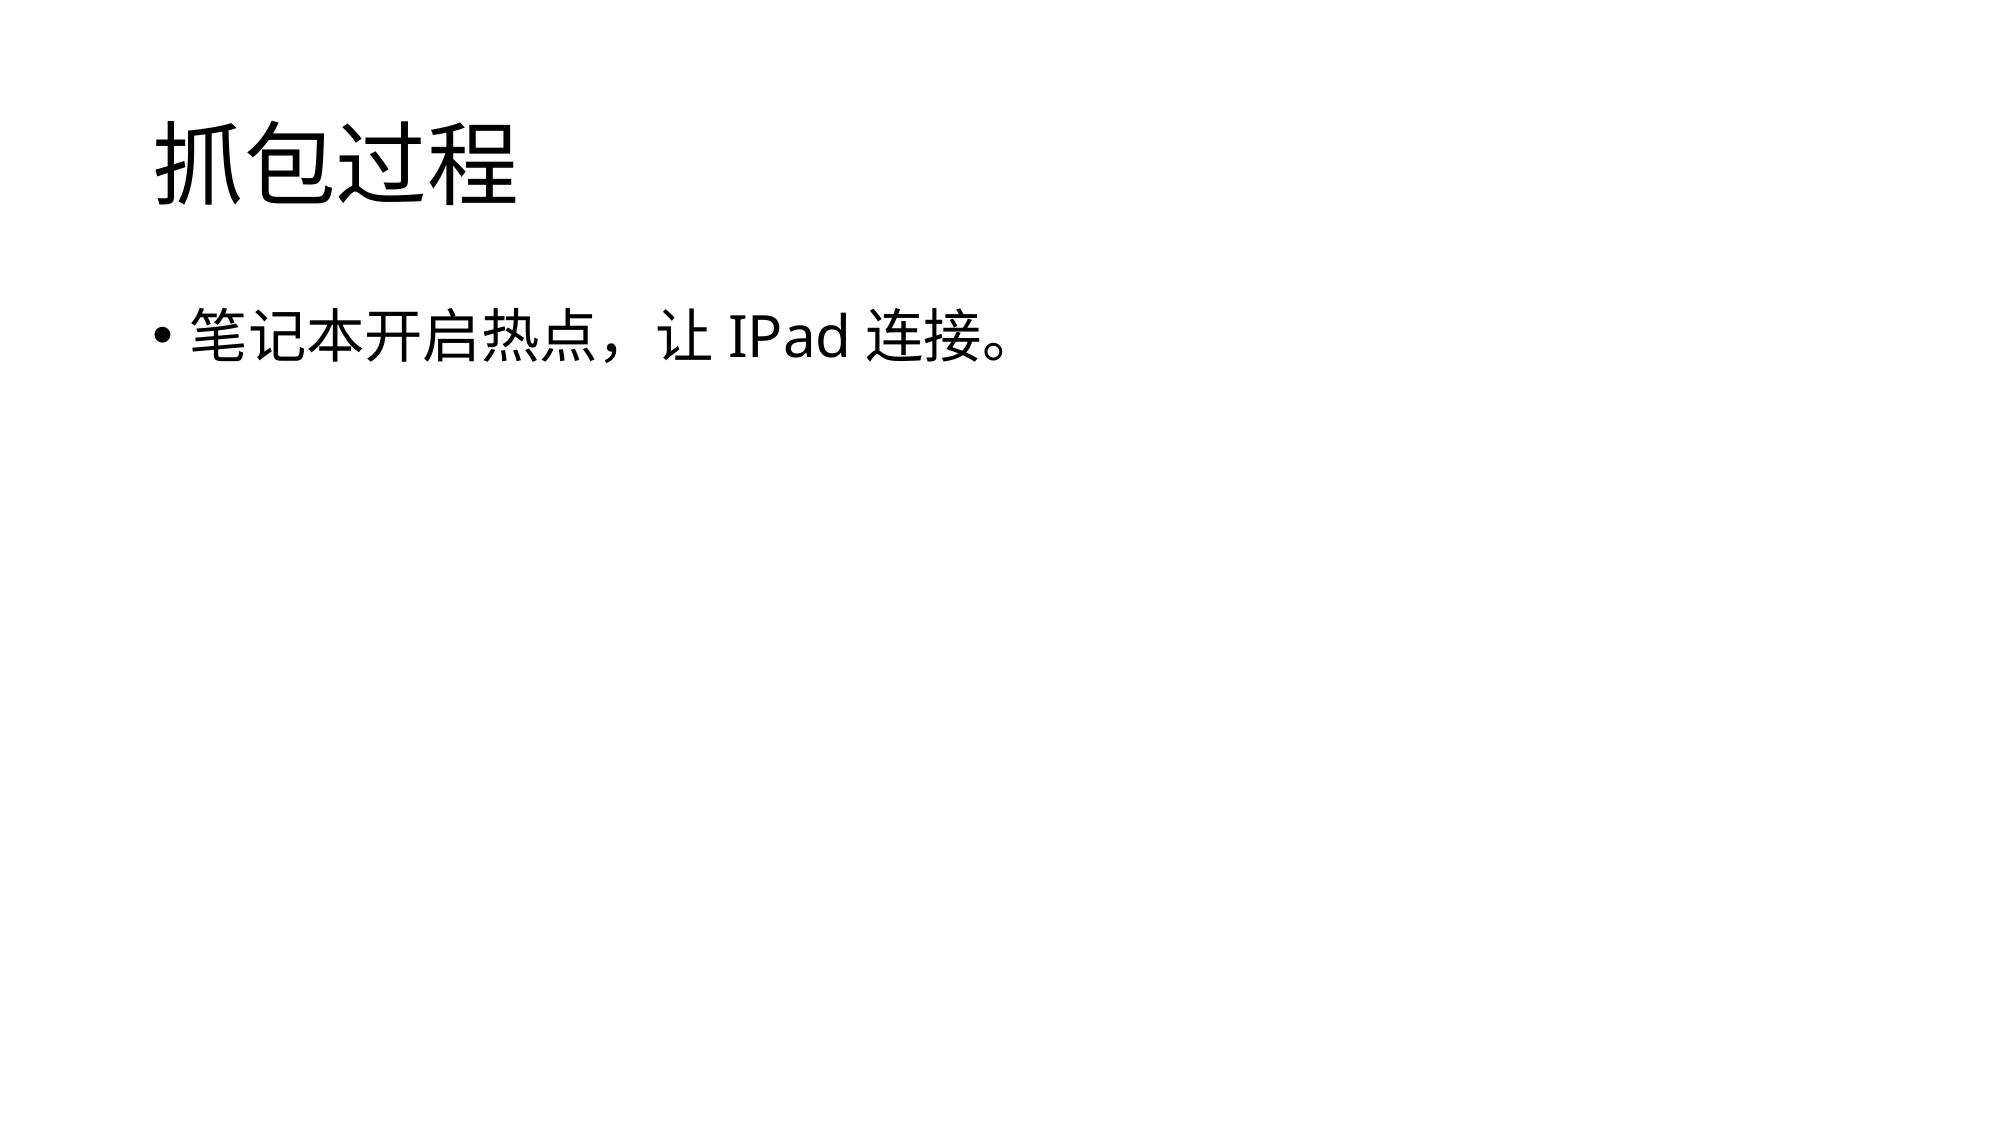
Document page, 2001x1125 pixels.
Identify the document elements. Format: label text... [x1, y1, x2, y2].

title 抓包过程 [137, 59, 1863, 278]
list 笔记本开启热点，让IPad连接。 [137, 299, 1863, 1014]
